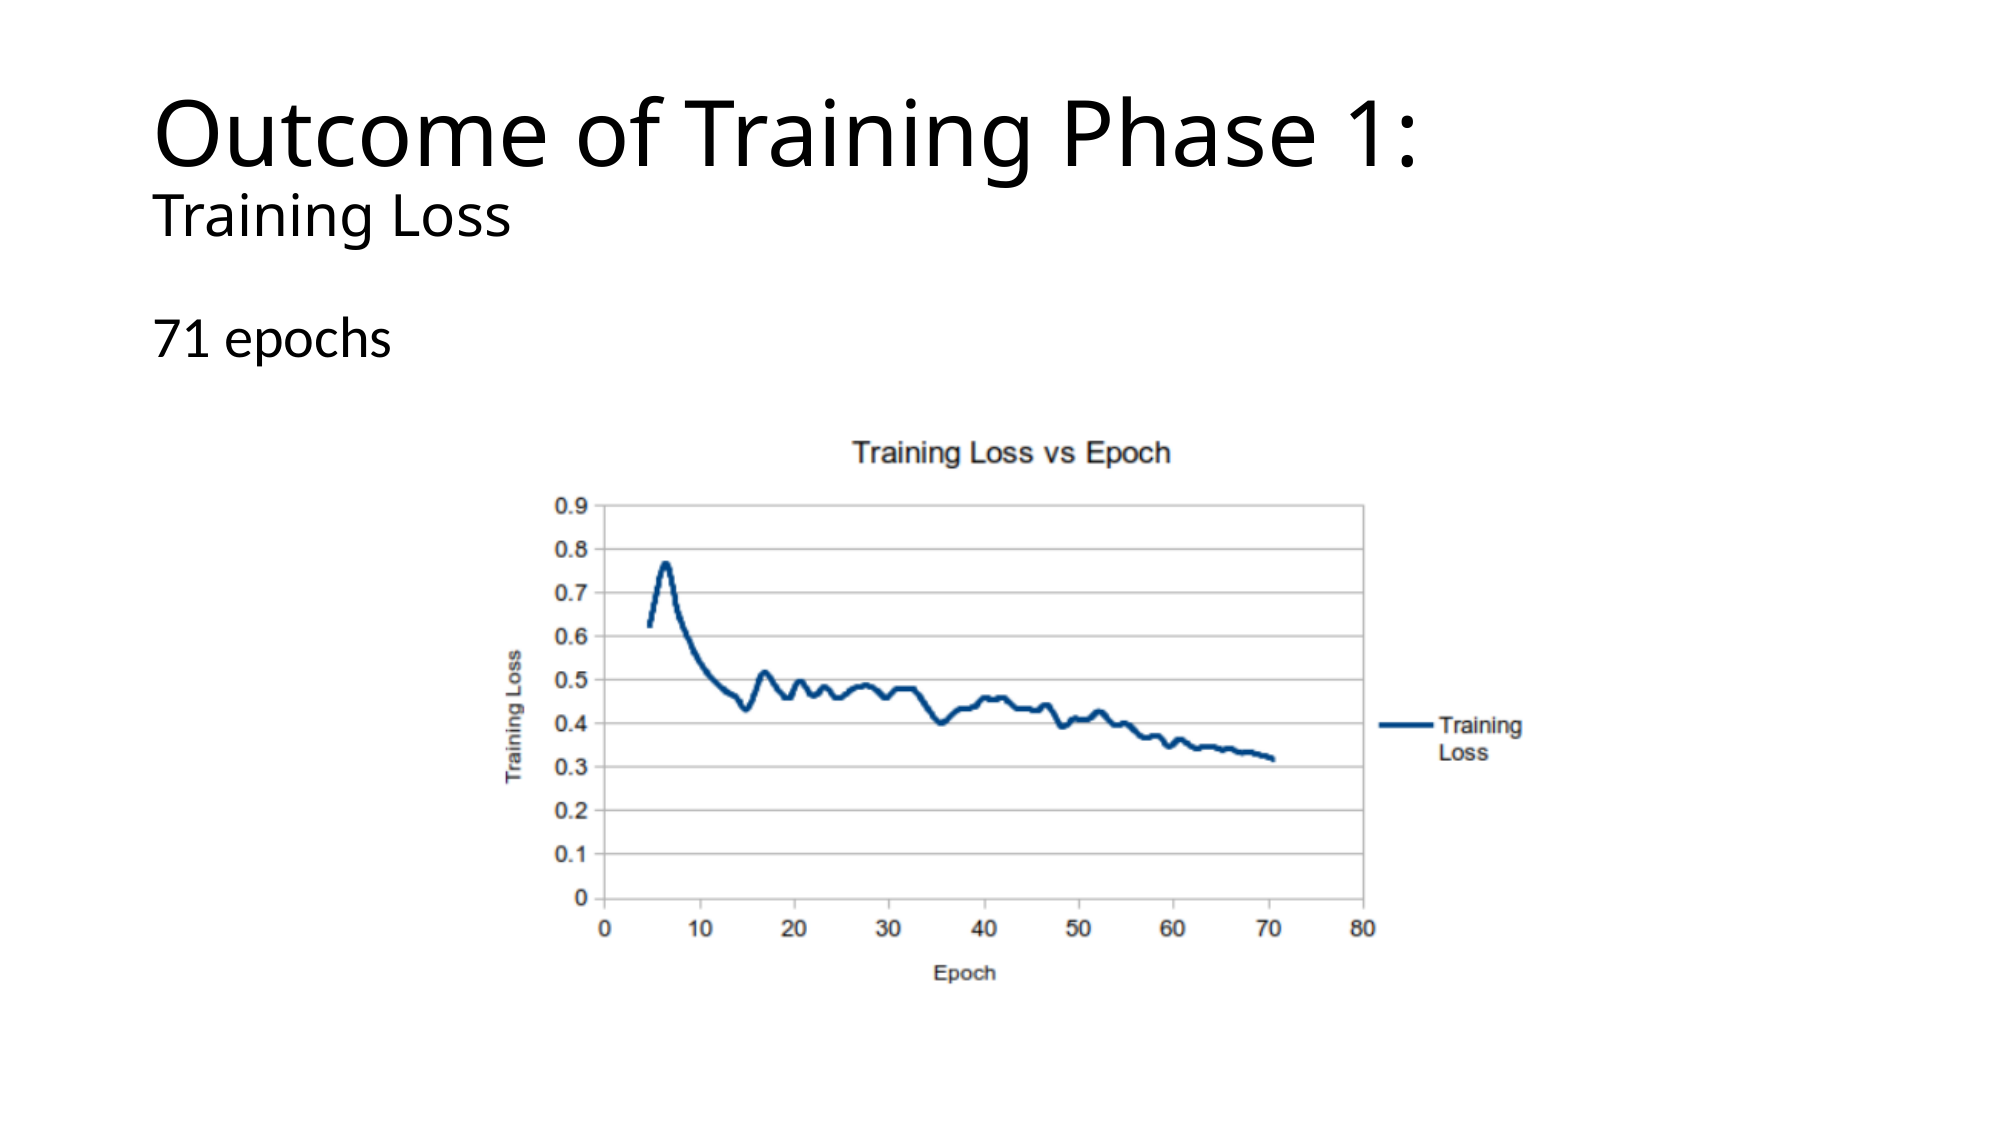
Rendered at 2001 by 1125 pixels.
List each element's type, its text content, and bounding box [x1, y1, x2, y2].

picture [463, 378, 1561, 1036]
title Outcome of Training Phase 1: Training Loss [137, 59, 1863, 278]
list 71 epochs [137, 299, 1863, 1014]
